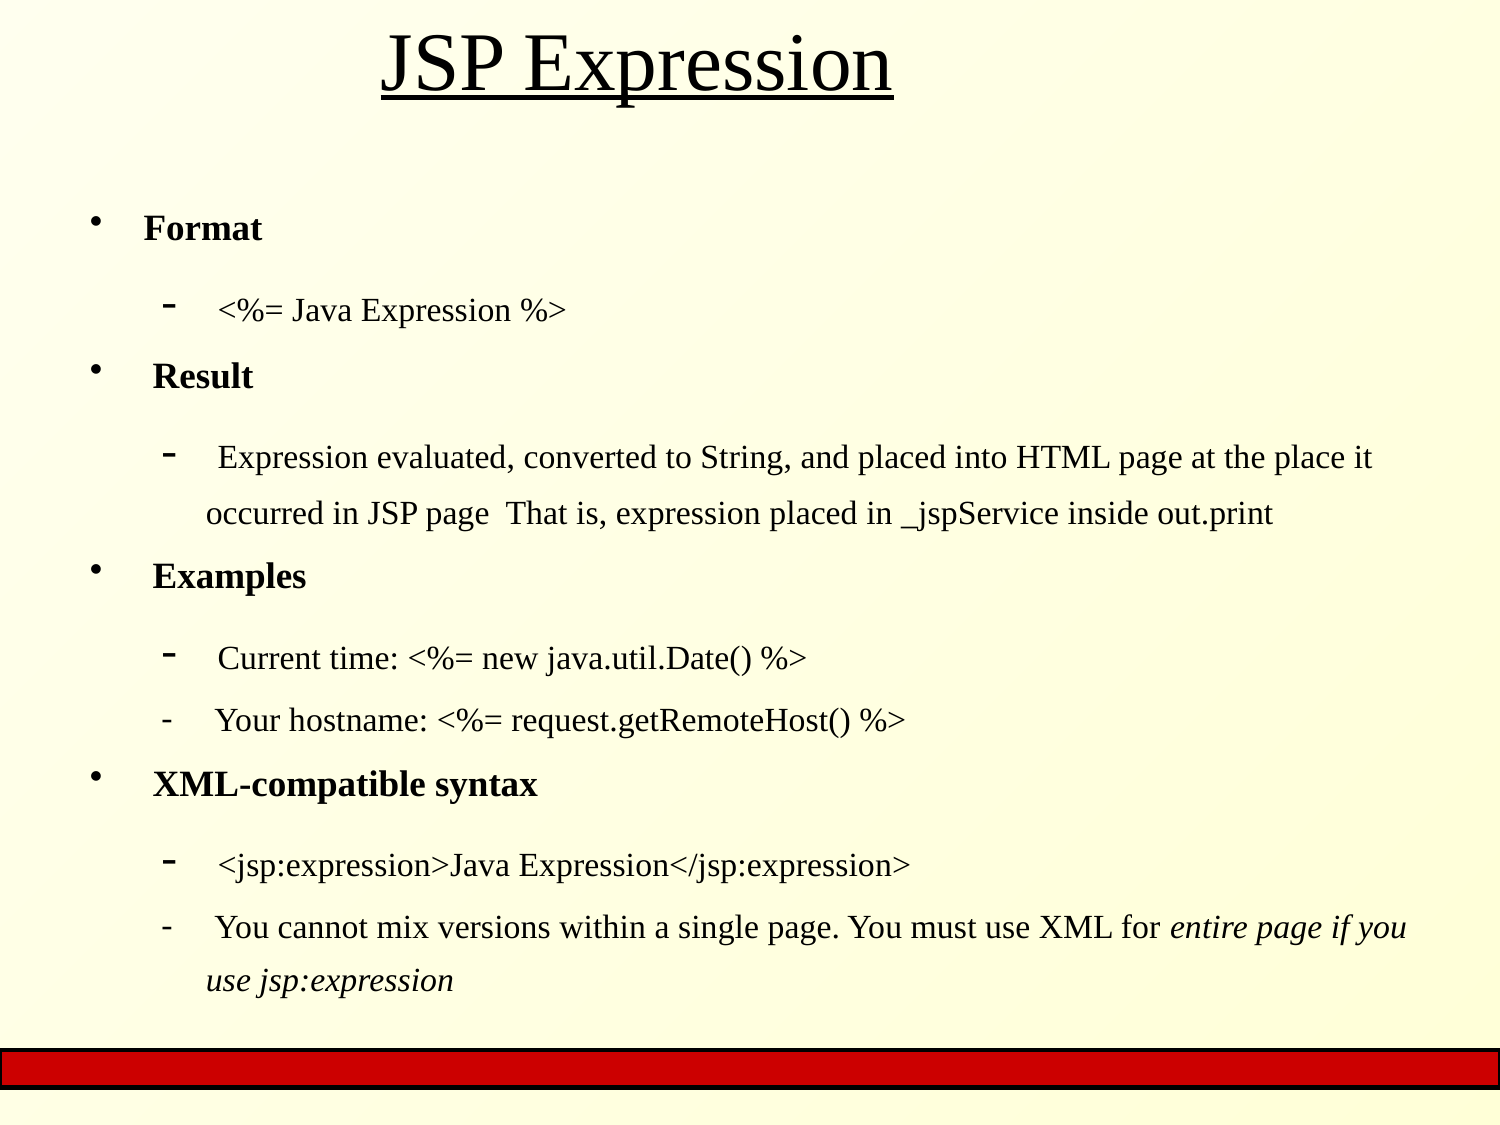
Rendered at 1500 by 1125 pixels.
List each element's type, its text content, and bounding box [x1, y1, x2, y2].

list Format <%= Java Expression %> Result Expression evaluated, converted to String, and placed into HTML page at the place it occurred in JSP page That is, expression placed in _jspService inside out.print Examples Current time: <%= new java.util.Date() %> Your hostname: <%= request.getRemoteHost() %> XML-compatible syntax <jsp:expression>Java Expression</jsp:expression> You cannot mix versions within a single page. You must use XML for entire page if you use jsp:expression [75, 182, 1450, 1013]
title JSP Expression [0, 0, 1275, 130]
